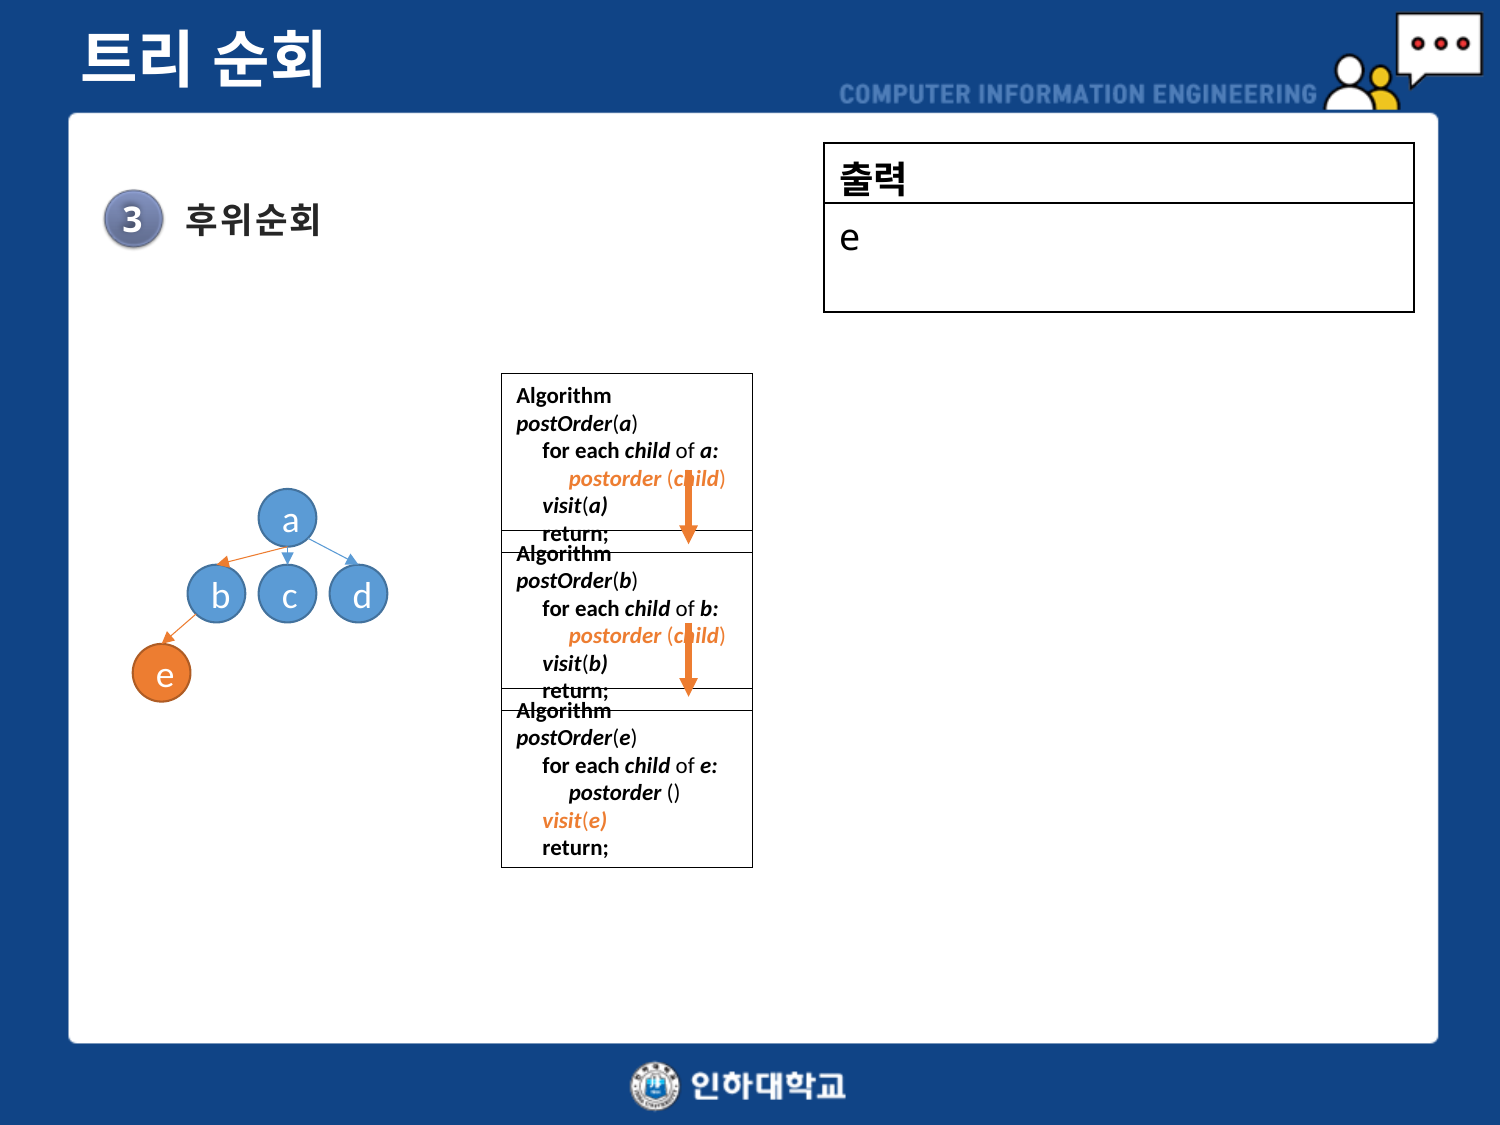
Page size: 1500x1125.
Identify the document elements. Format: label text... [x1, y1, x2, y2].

text_box Algorithm postOrder(b) for each child of b: postorder (child) visit(b) return; [501, 530, 753, 711]
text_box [132, 488, 388, 702]
title 트리 순회 [65, 19, 1415, 106]
table_header 출력 [825, 144, 1413, 202]
table_cell e [825, 204, 1413, 311]
text_box Algorithm postOrder(e) for each child of e: postorder () visit(e) return; [501, 711, 753, 868]
picture [0, 0, 1500, 1125]
text_box 후위순회 [170, 191, 364, 249]
text_box Algorithm postOrder(a) for each child of a: postorder (child) visit(a) return; [501, 373, 753, 530]
